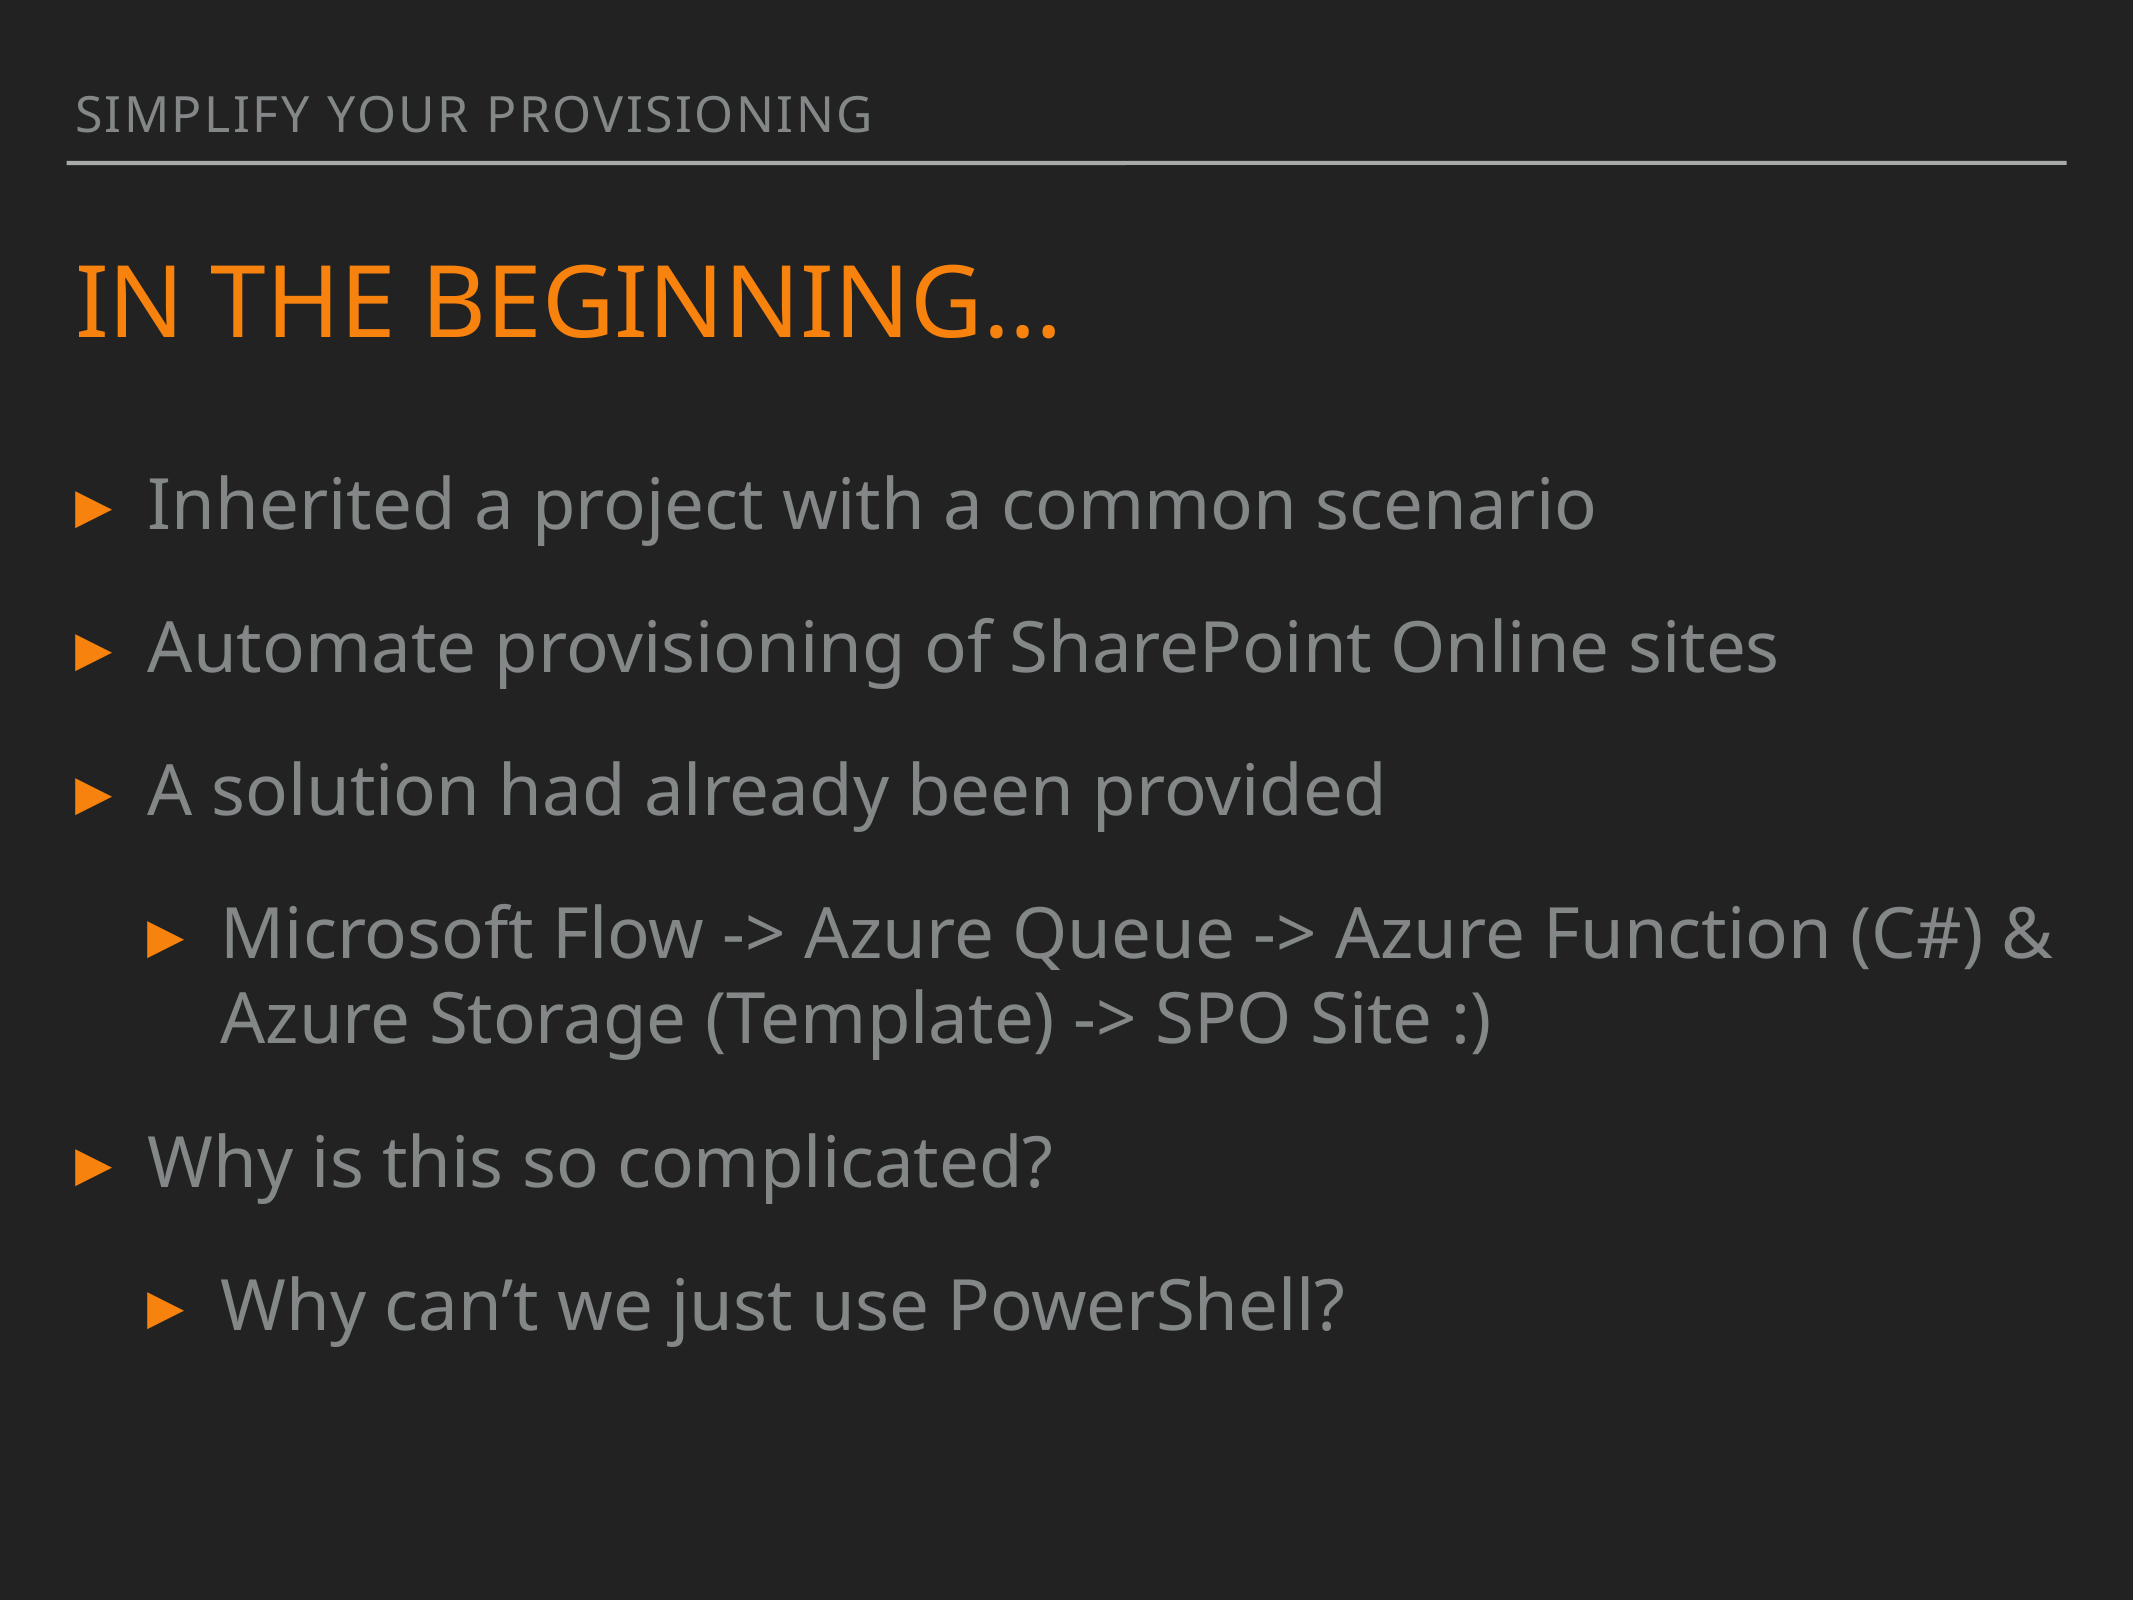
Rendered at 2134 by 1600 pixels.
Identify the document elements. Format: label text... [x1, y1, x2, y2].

list Inherited a project with a common scenario Automate provisioning of SharePoint Online sites A solution had already been provided Microsoft Flow -> Azure Queue -> Azure Function (C#) & Azure Storage (Template) -> SPO Site :) Why is this so complicated? Why can’t we just use PowerShell? [66, 449, 2068, 1453]
title In the beginning… [66, 251, 2068, 372]
list Simplify your provisioning [66, 74, 1901, 151]
